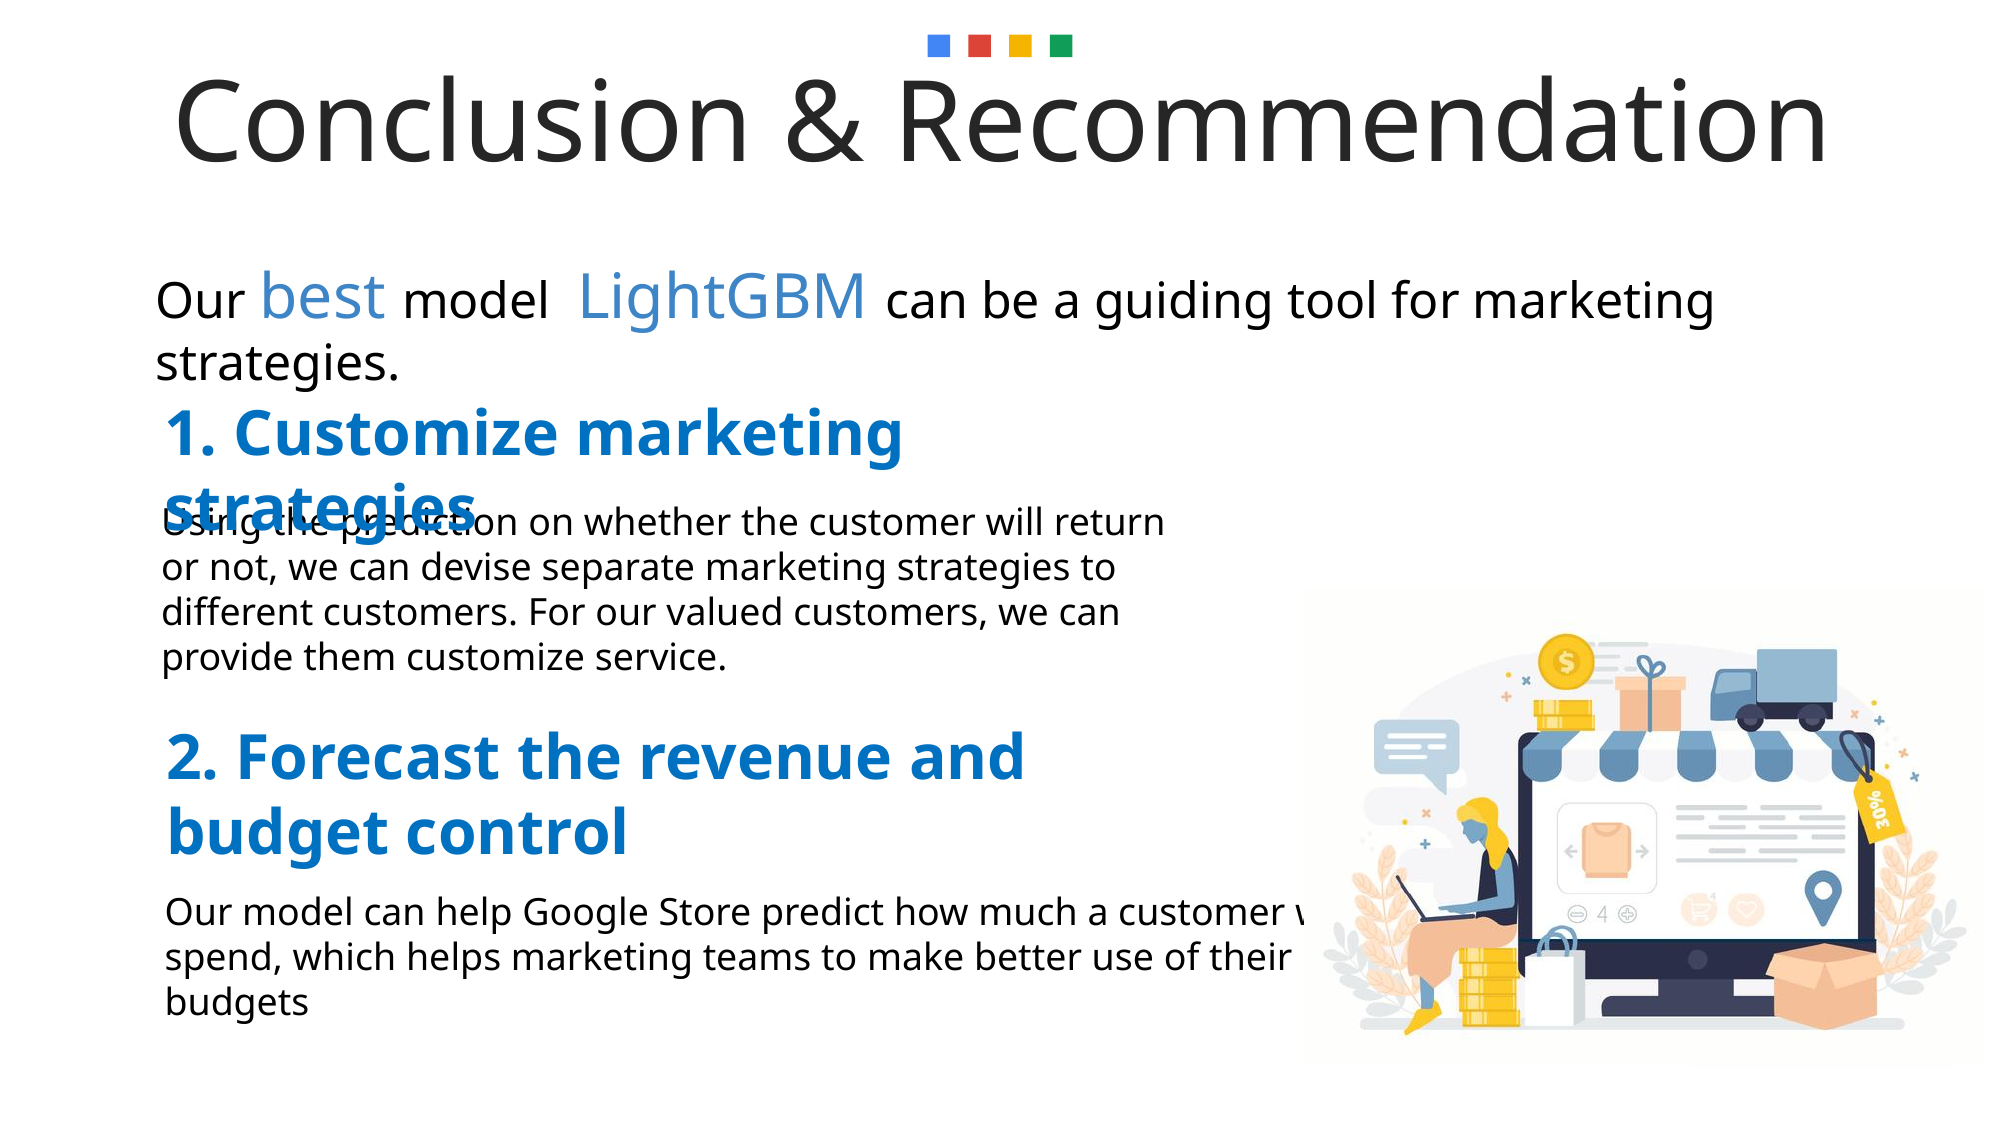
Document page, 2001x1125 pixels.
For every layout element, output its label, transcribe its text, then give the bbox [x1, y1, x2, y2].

picture [1304, 588, 1984, 1069]
list Conclusion & Recommendation [53, 65, 1952, 185]
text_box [150, 709, 1299, 1064]
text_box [149, 385, 1226, 607]
text_box Our best model LightGBM can be a guiding tool for marketing strategies. [144, 248, 1977, 860]
